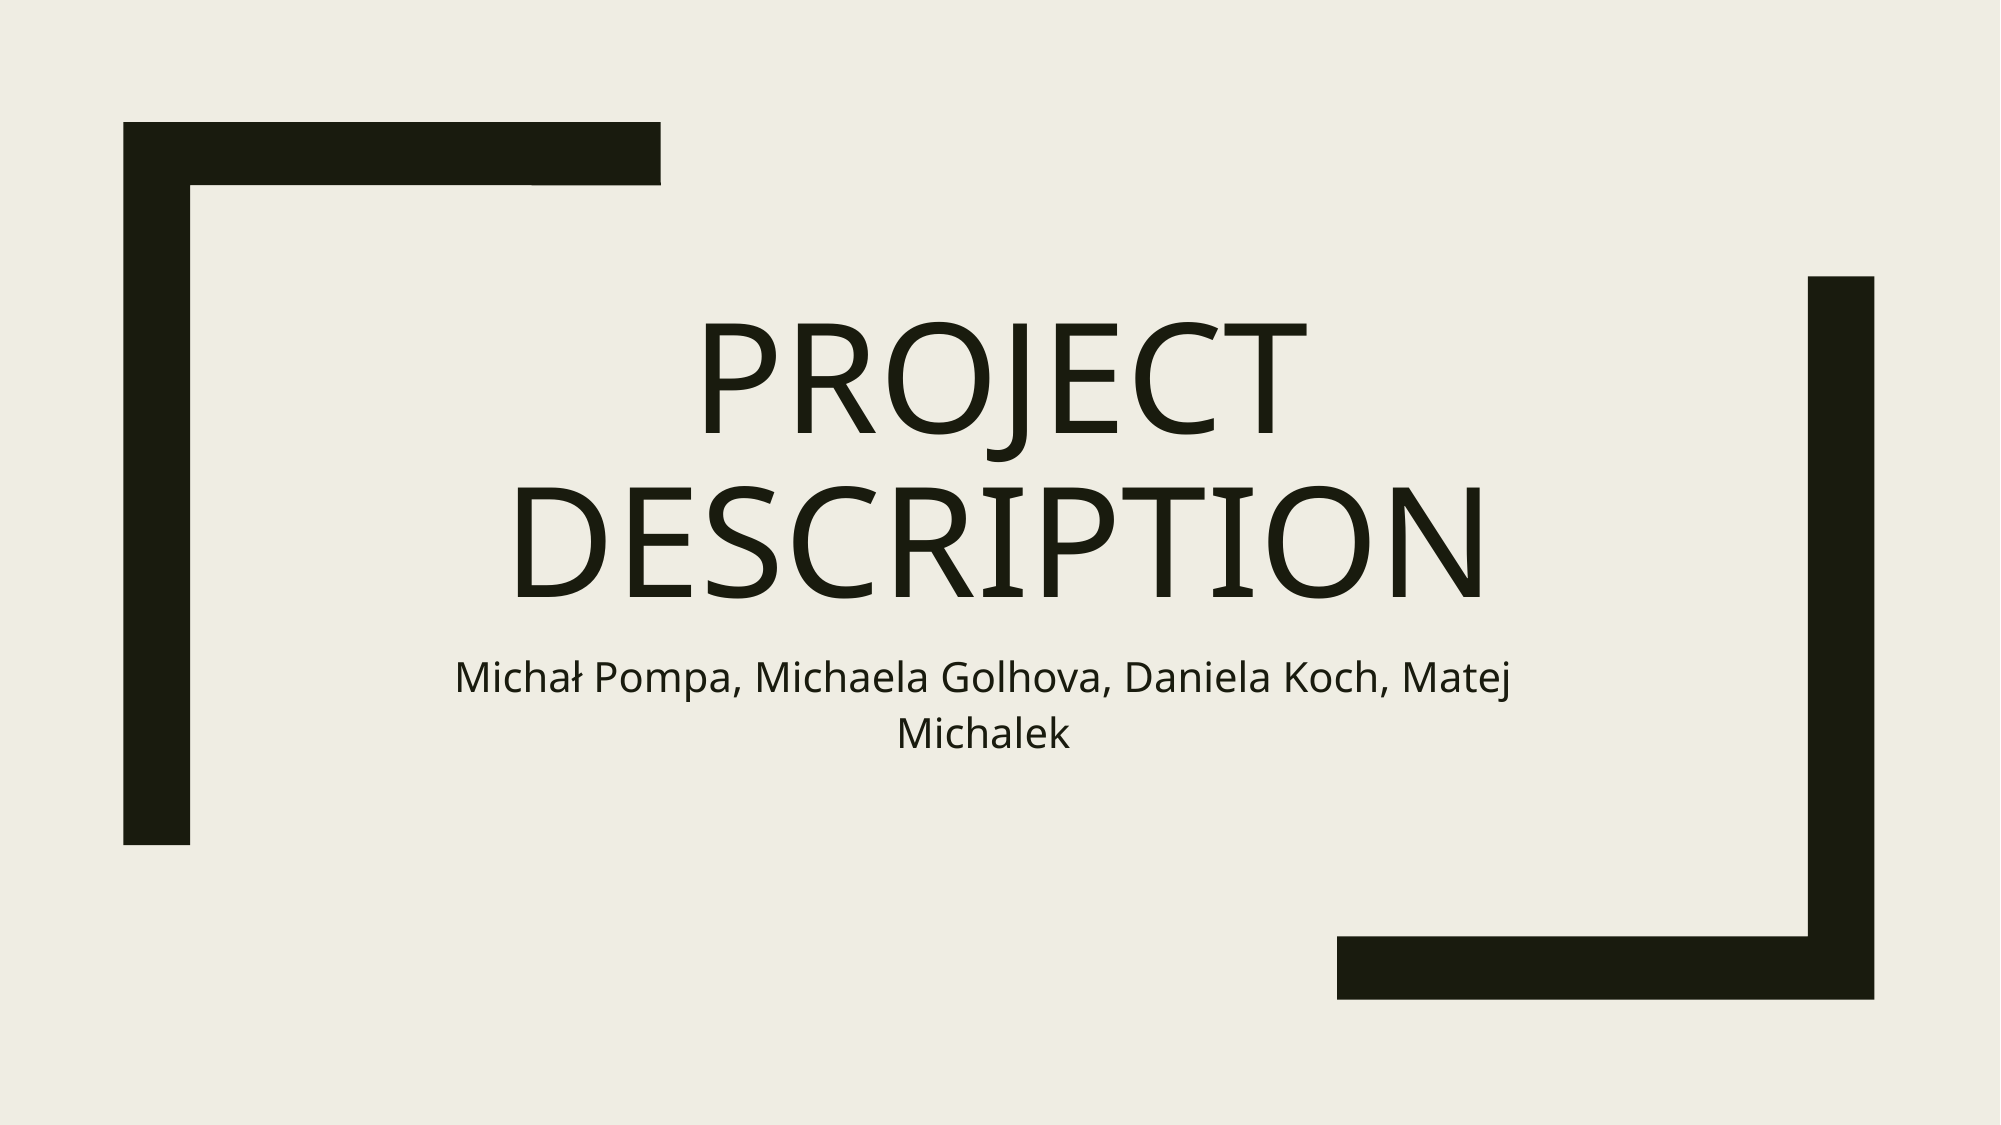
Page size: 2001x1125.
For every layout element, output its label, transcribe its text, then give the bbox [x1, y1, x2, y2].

title Project Description [314, 293, 1686, 638]
subtitle Michał Pompa, Michaela Golhova, Daniela Koch, Matej Michalek [360, 637, 1606, 866]
